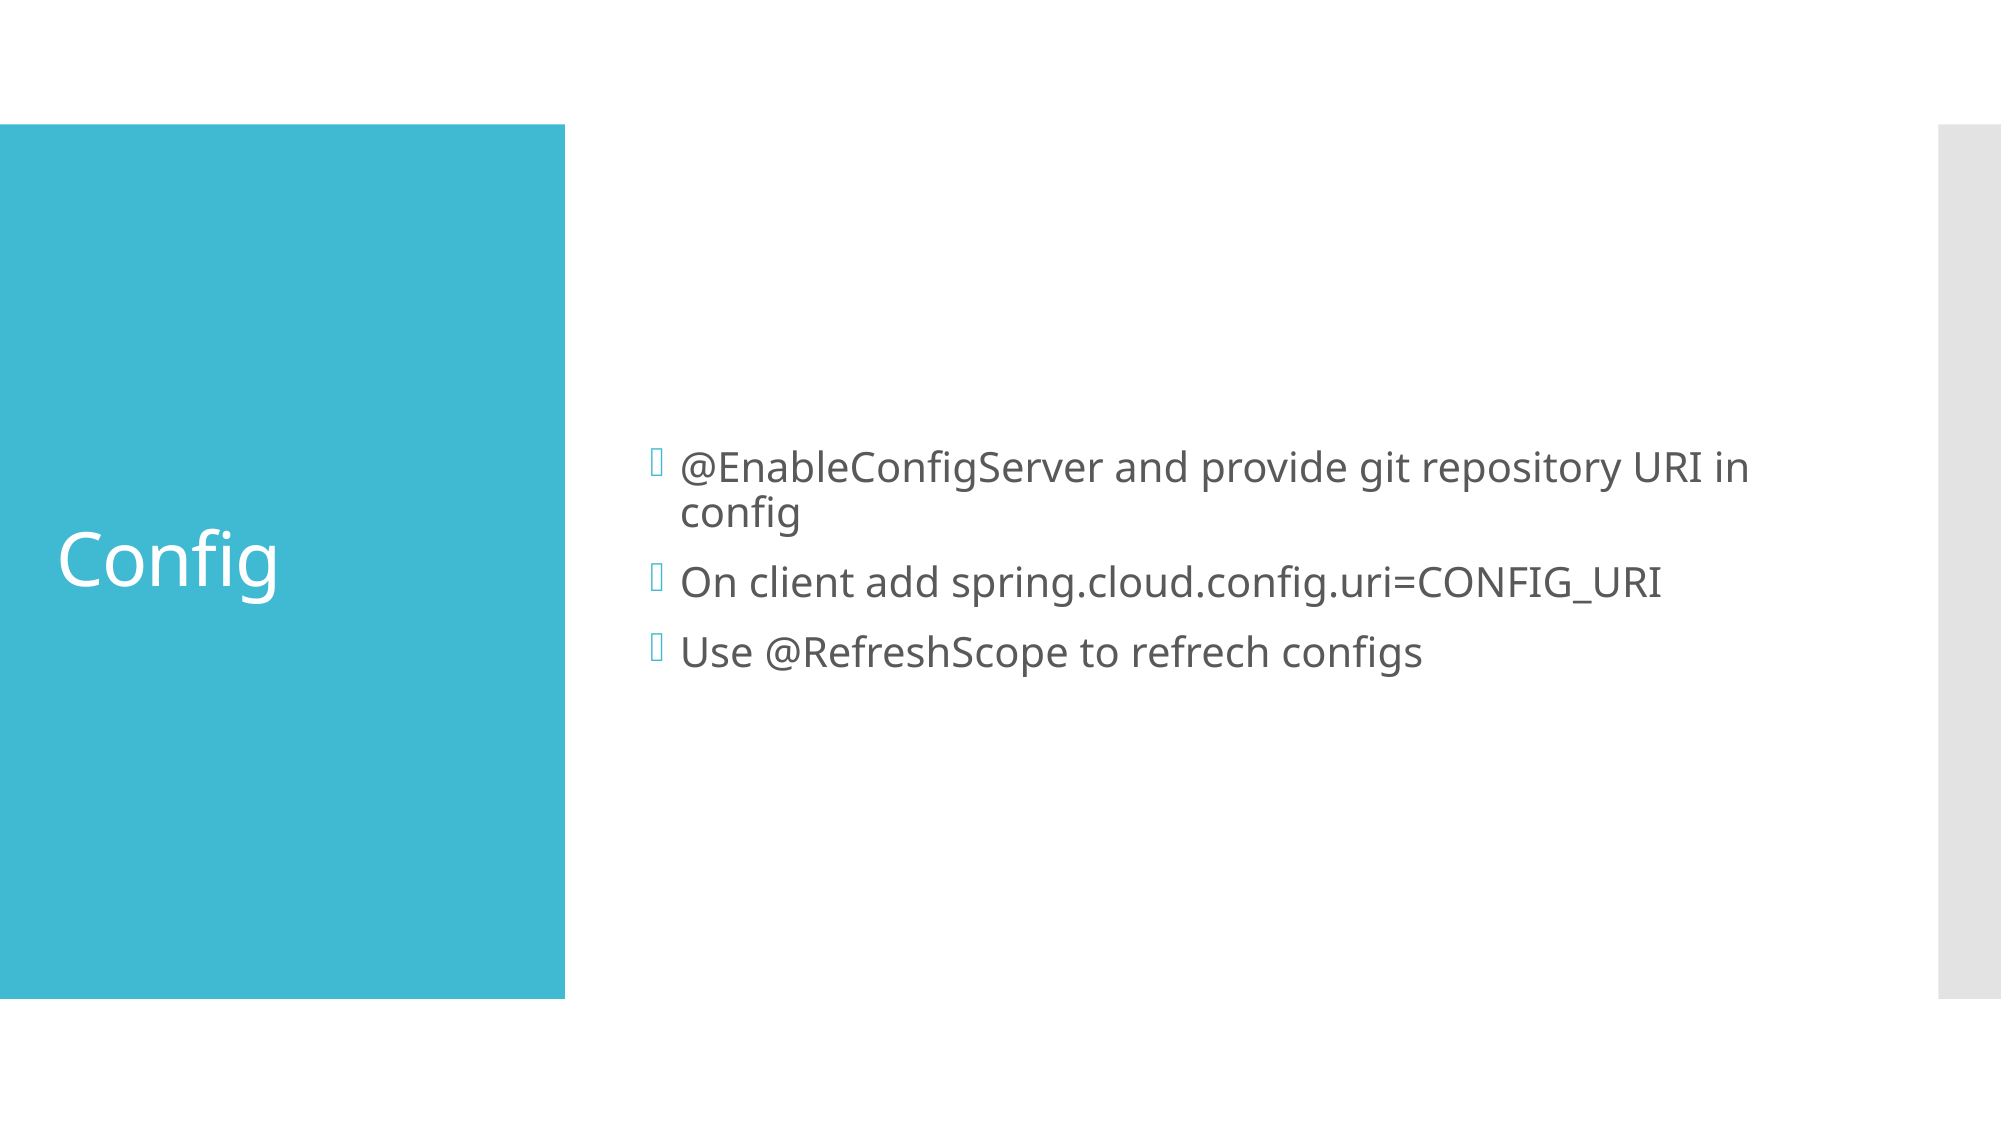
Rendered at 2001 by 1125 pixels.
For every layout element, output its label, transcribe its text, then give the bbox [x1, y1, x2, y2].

list @EnableConfigServer and provide git repository URI in config On client add spring.cloud.config.uri=CONFIG_URI Use @RefreshScope to refrech configs [634, 141, 1835, 982]
title Config [41, 184, 525, 940]
